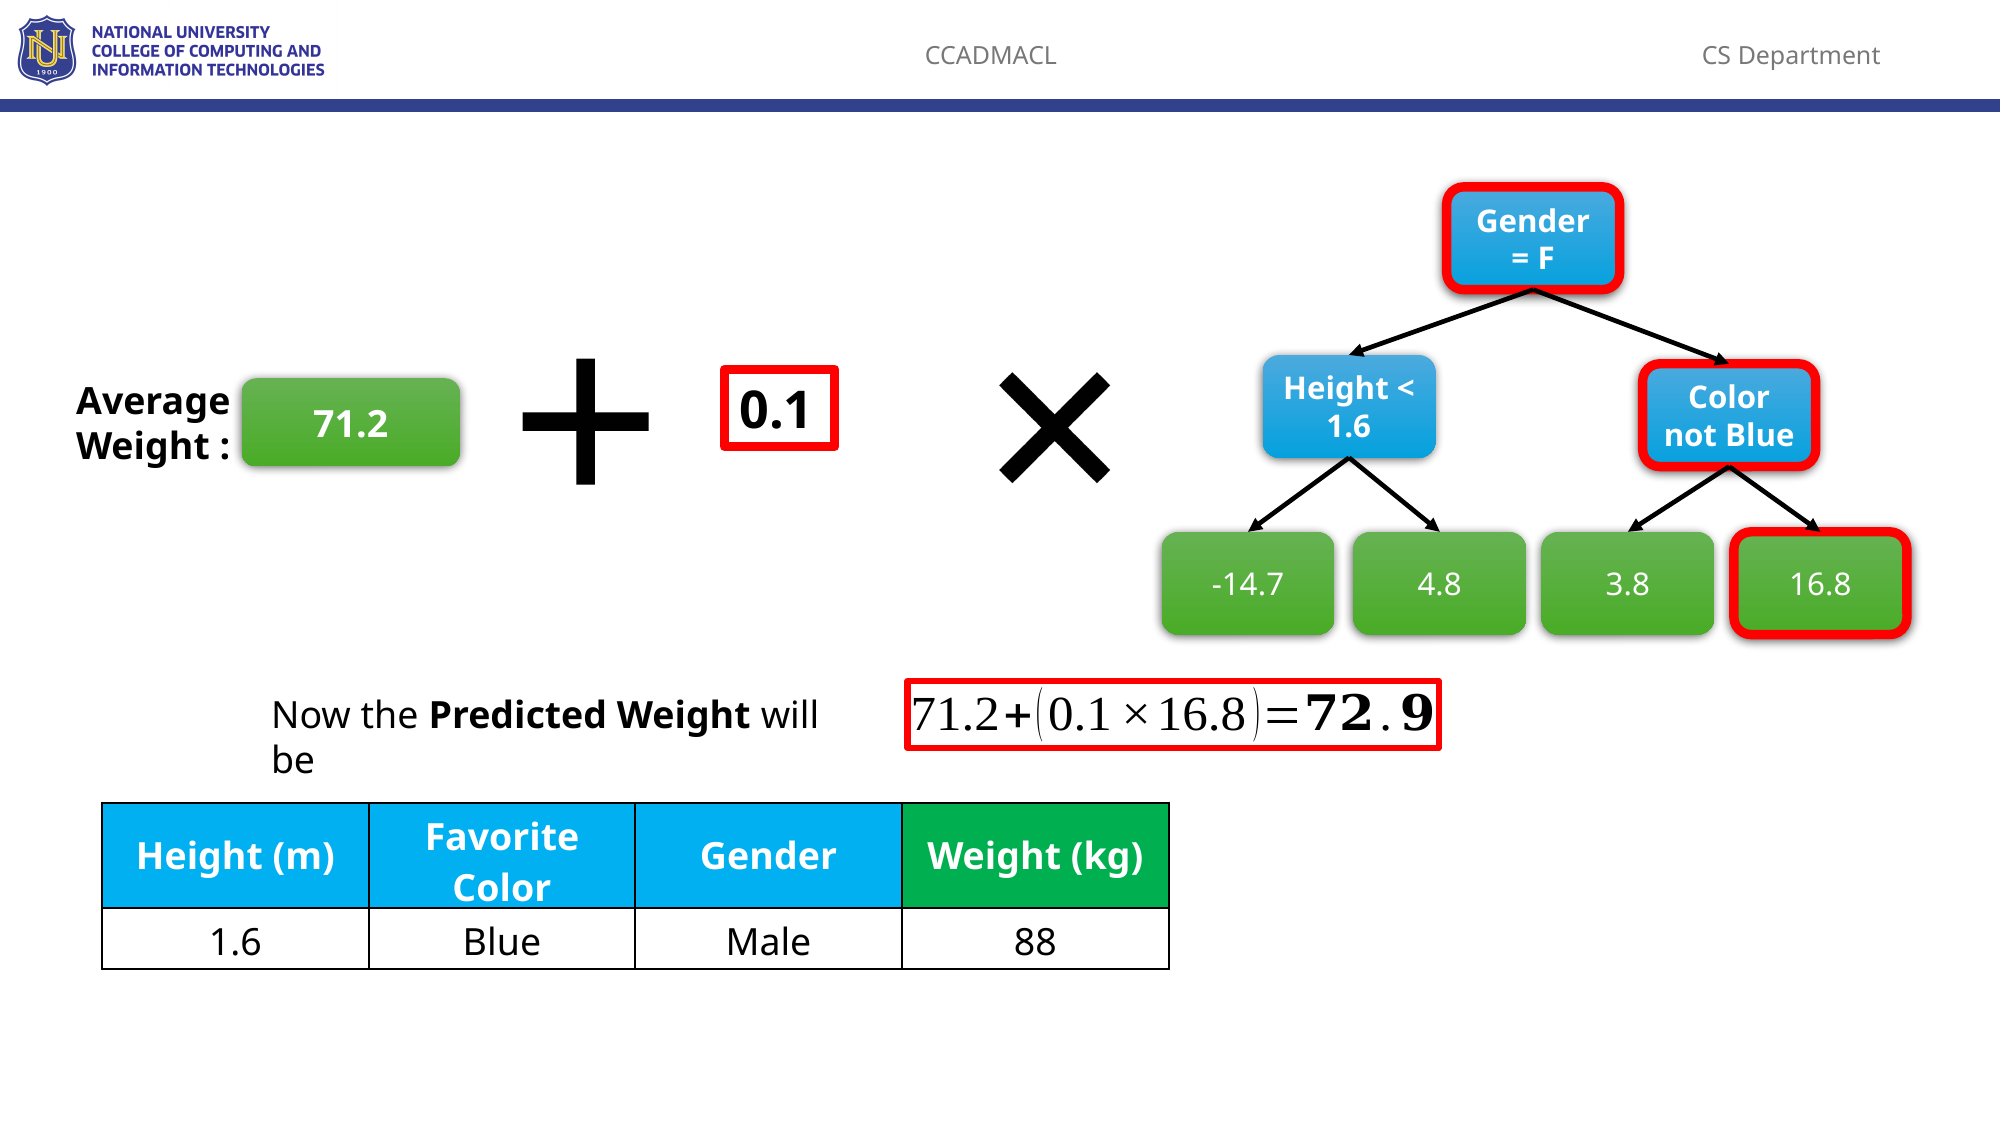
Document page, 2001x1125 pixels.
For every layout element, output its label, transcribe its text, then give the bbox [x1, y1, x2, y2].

picture [979, 351, 1131, 503]
table_header Favorite Color [370, 804, 634, 907]
table_cell 88 [903, 909, 1168, 968]
table_header Gender [636, 804, 901, 907]
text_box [60, 368, 461, 476]
text_box Now the Predicted Weight will be [256, 679, 856, 795]
text_box 0.1 [724, 369, 835, 447]
table_header Weight (kg) [903, 804, 1168, 907]
picture [0, 0, 337, 99]
table_cell Male [636, 909, 901, 968]
table_cell Blue [370, 909, 634, 968]
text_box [1161, 186, 1908, 636]
picture [509, 345, 661, 497]
table_header Height (m) [103, 804, 368, 907]
table_cell 1.6 [103, 909, 368, 968]
